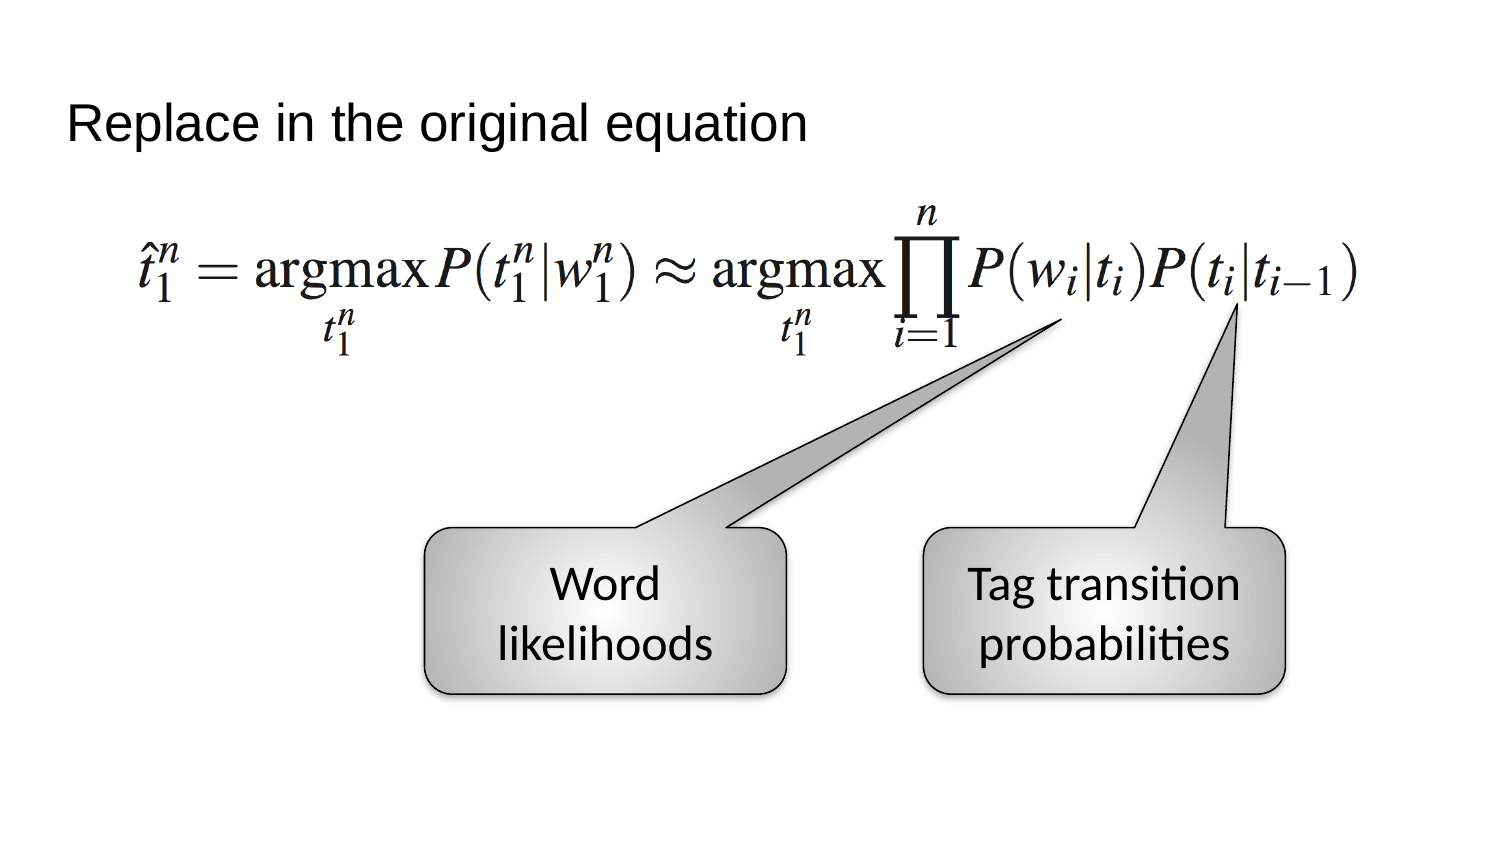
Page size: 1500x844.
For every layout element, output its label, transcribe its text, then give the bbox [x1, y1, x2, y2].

text_box Tag transition probabilities [923, 369, 1286, 695]
text_box Word likelihoods [424, 369, 982, 695]
title Replace in the original equation [51, 72, 1449, 167]
picture [135, 193, 1365, 361]
